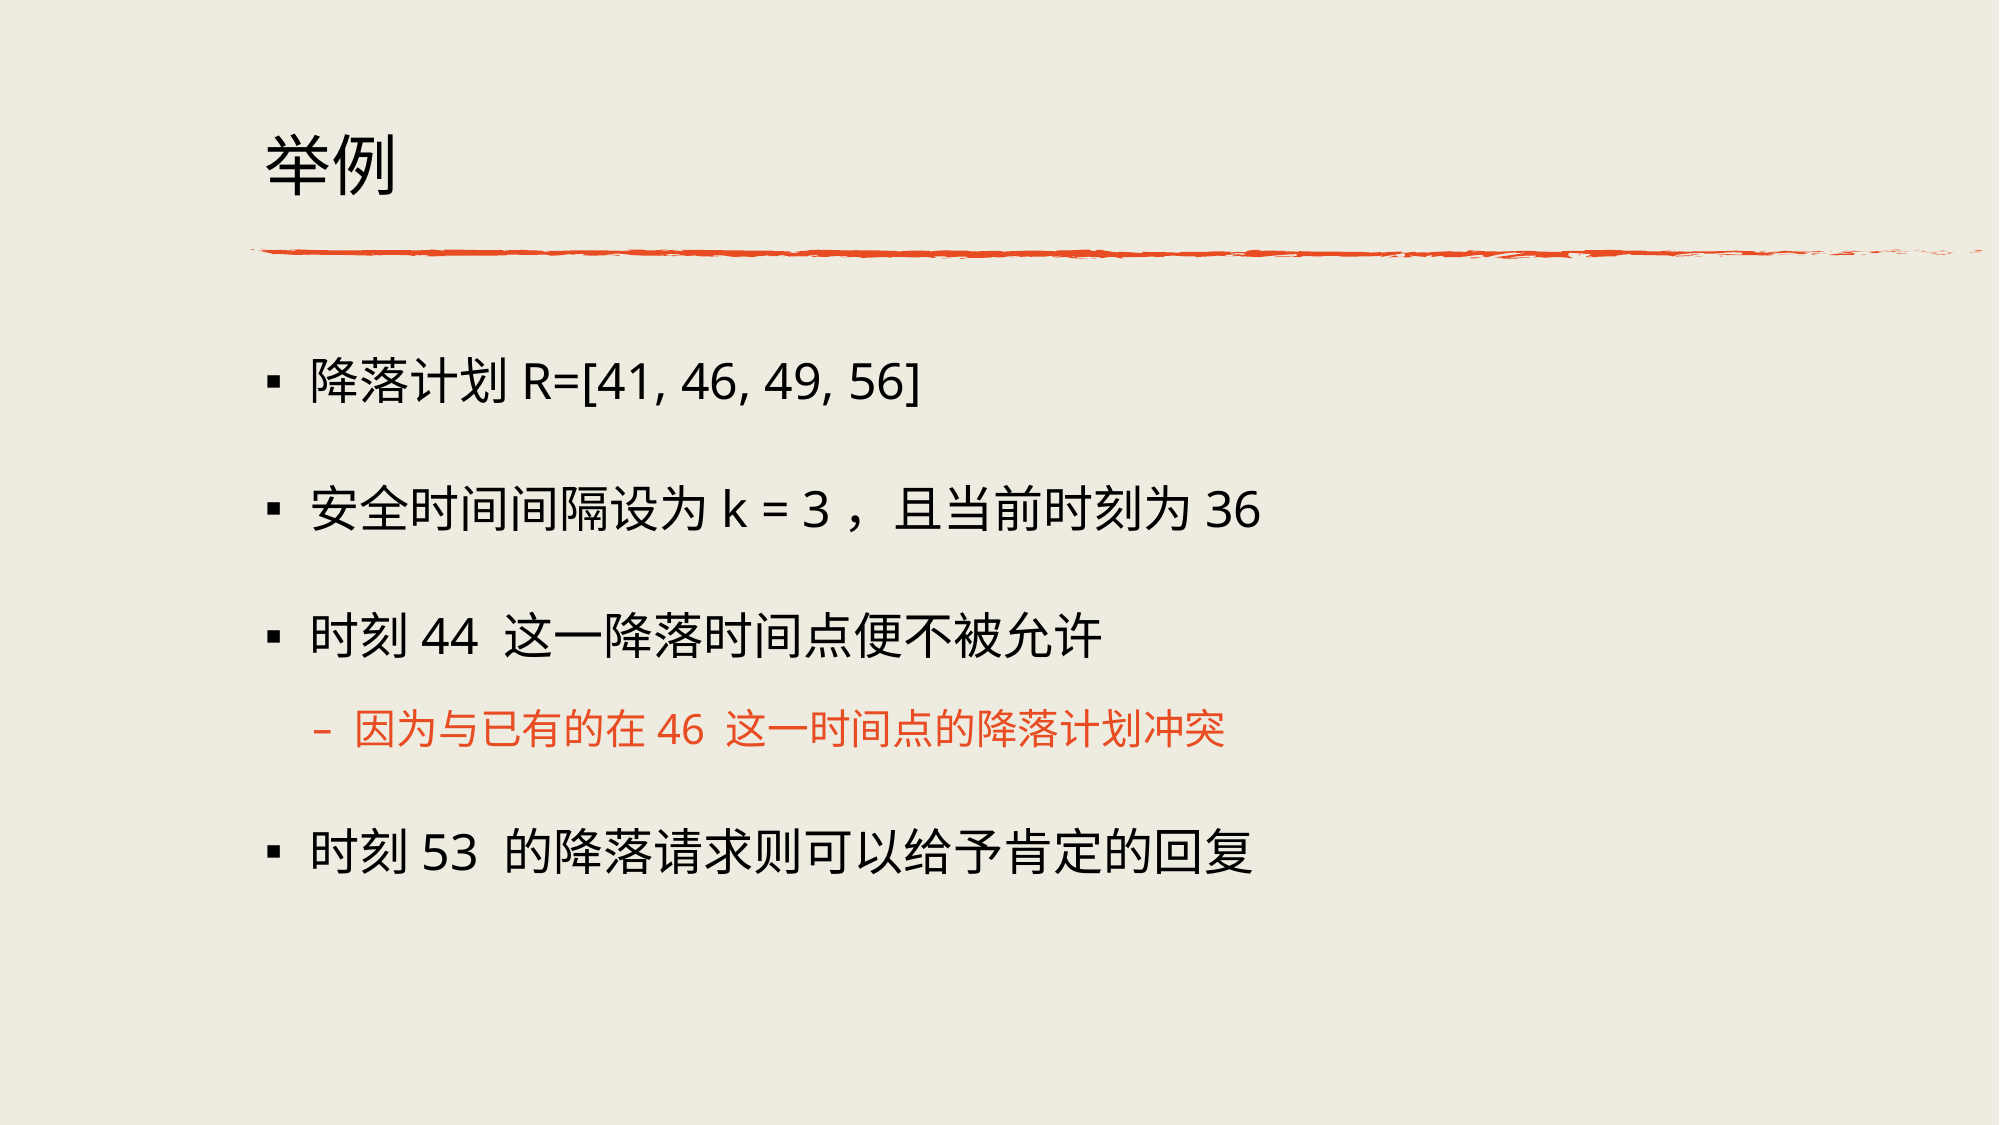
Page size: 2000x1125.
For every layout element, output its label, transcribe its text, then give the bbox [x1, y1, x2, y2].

list 降落计划R=[41, 46, 49, 56] 安全时间间隔设为k = 3，且当前时刻为36 时刻44 这⼀降落时间点便不被允许 因为与已有的在46 这⼀时间点的降落计划冲突 时刻53 的降落请求则可以给予肯定的回复 [249, 312, 1750, 1013]
title 举例 [249, 45, 1750, 213]
